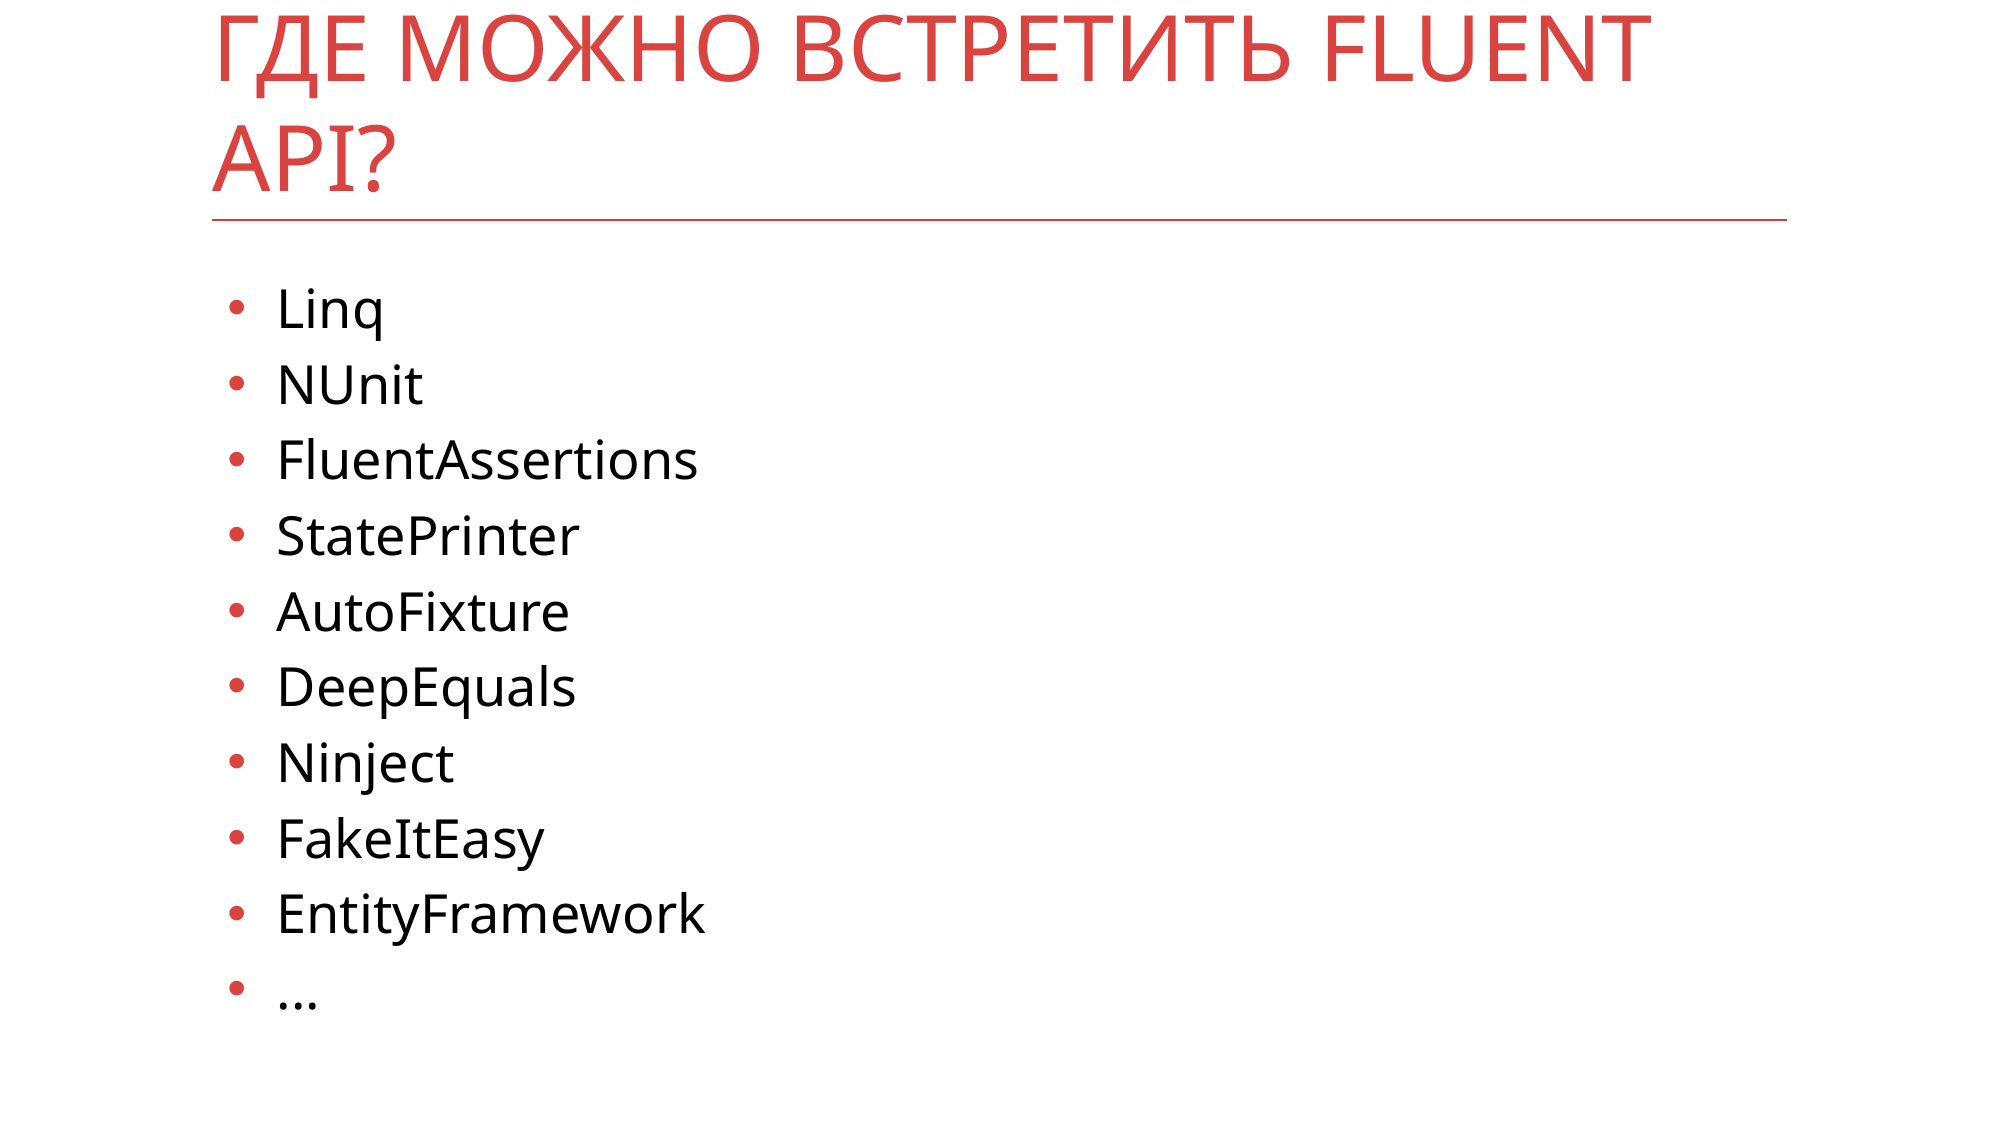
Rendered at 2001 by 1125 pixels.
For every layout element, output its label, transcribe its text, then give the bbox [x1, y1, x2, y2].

title Где можно встретить Fluent Api? [212, 90, 1788, 220]
list Linq NUnit FluentAssertions StatePrinter AutoFixture DeepEquals Ninject FakeItEasy EntityFramework ... [212, 267, 1788, 1035]
